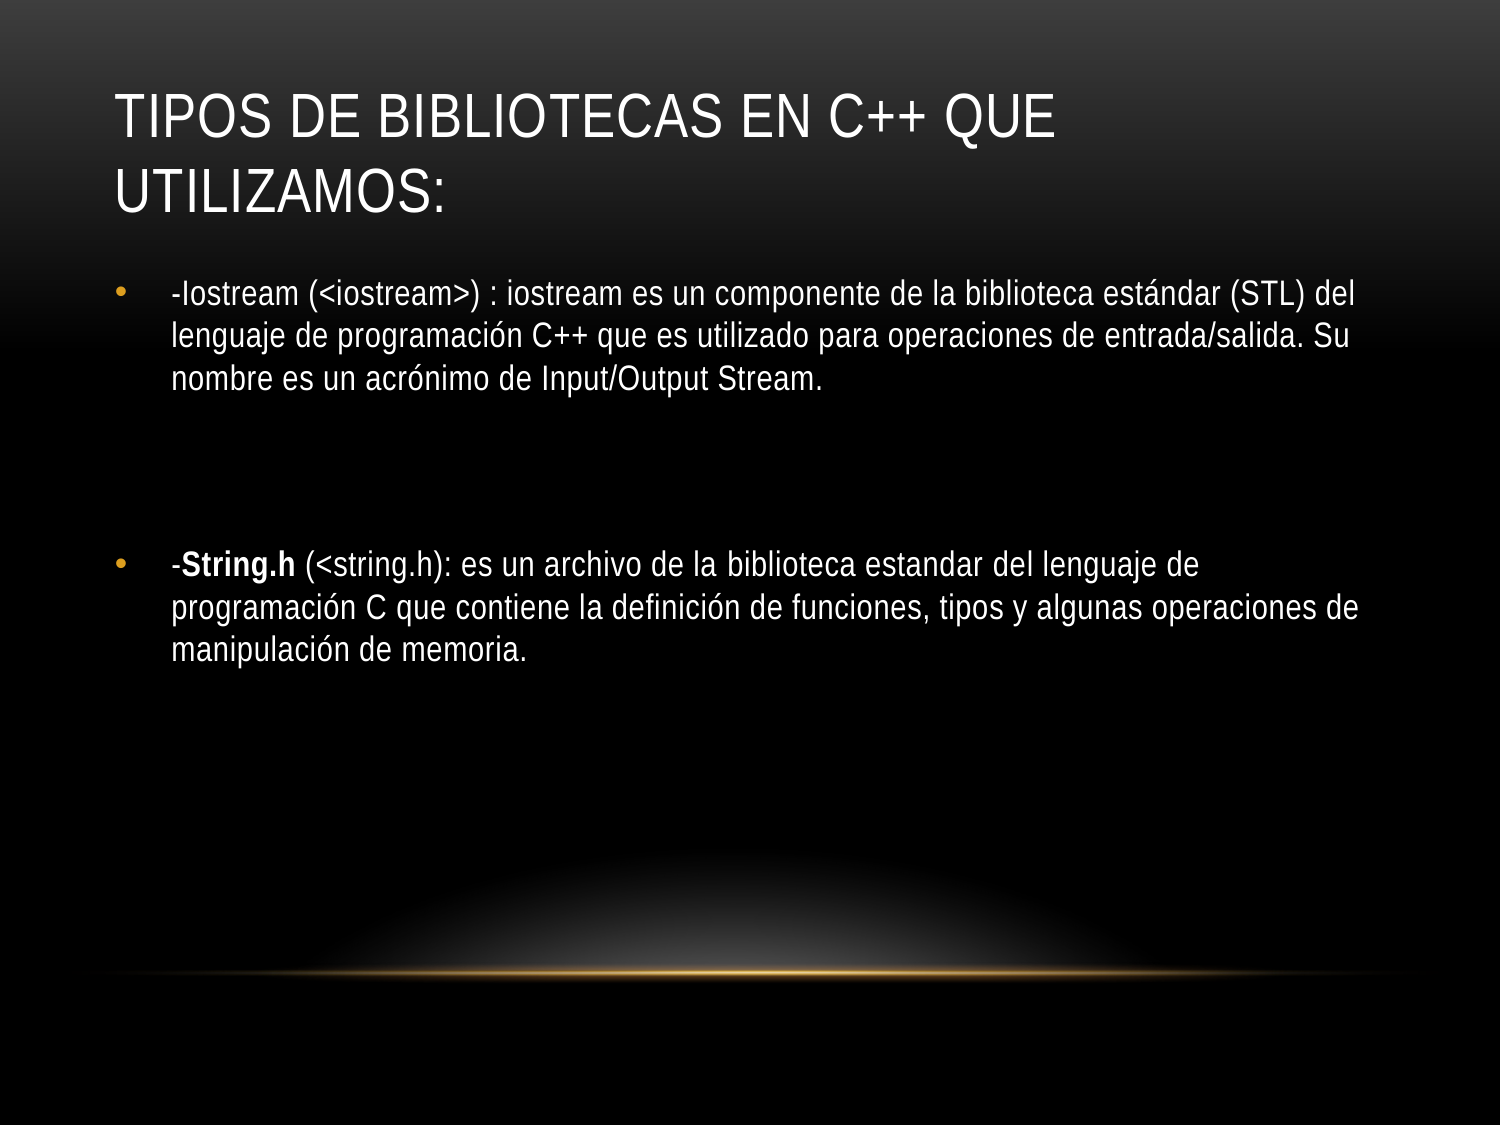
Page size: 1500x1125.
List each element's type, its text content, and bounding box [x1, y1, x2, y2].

title Tipos de Bibliotecas en c++ que utilizamos: [99, 45, 1400, 233]
list -Iostream (<iostream>) : iostream es un componente de la biblioteca estándar (STL) del lenguaje de programación C++ que es utilizado para operaciones de entrada/salida. Su nombre es un acrónimo de Input/Output Stream. -String.h (<string.h): es un archivo de la biblioteca estandar del lenguaje de programación C que contiene la definición de funciones, tipos y algunas operaciones de manipulación de memoria. [99, 262, 1400, 938]
picture [0, 0, 1500, 1125]
